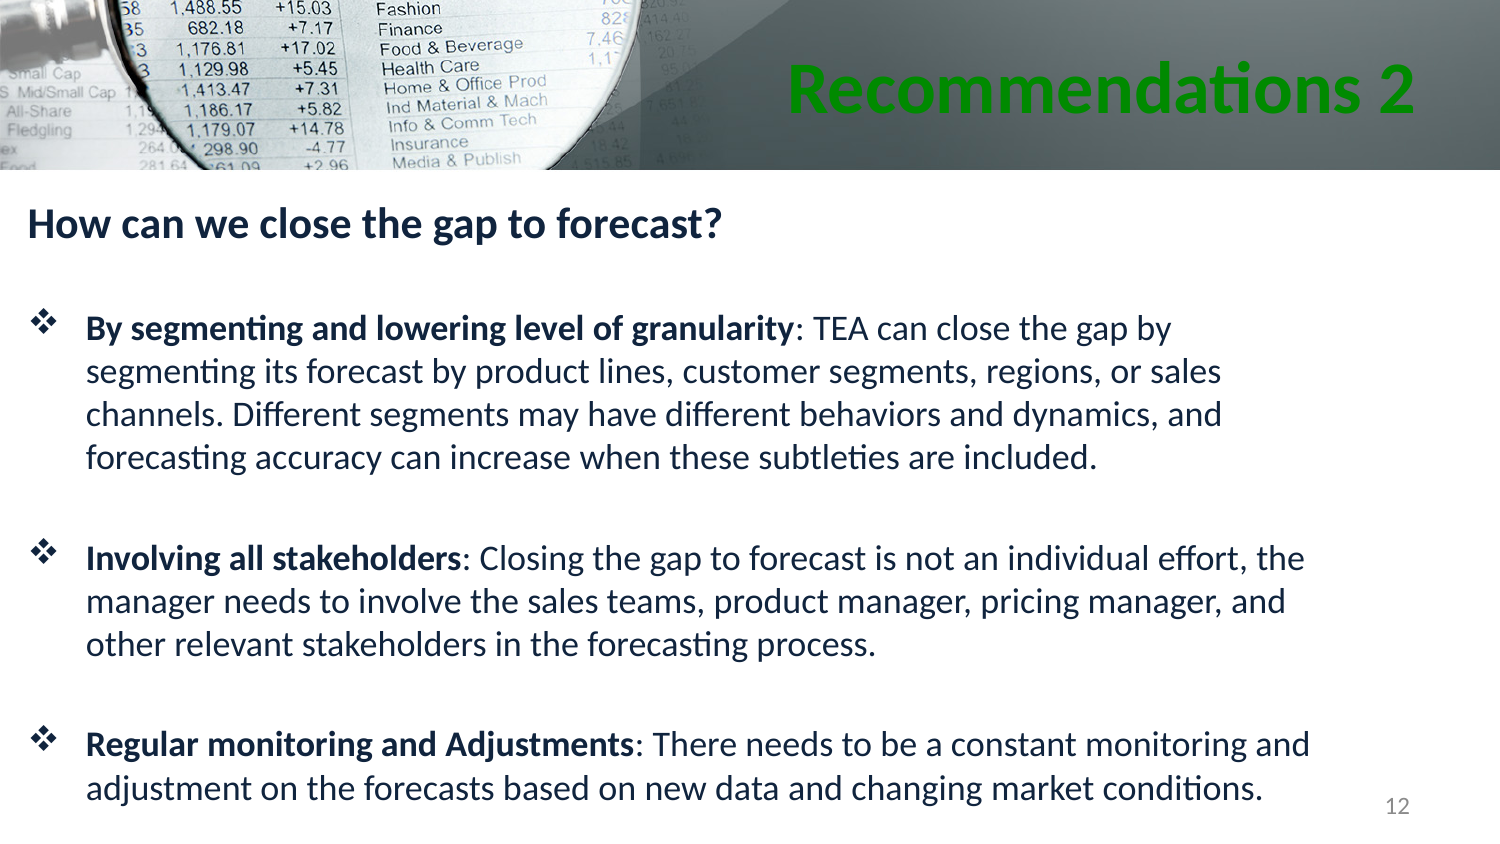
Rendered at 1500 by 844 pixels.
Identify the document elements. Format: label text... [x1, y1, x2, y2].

picture [0, 0, 1500, 844]
list How can we close the gap to forecast? By segmenting and lowering level of granularity: TEA can close the gap by segmenting its forecast by product lines, customer segments, regions, or sales channels. Different segments may have different behaviors and dynamics, and forecasting accuracy can increase when these subtleties are included. Involving all stakeholders: Closing the gap to forecast is not an individual effort, the manager needs to involve the sales teams, product manager, pricing manager, and other relevant stakeholders in the forecasting process. Regular monitoring and Adjustments: There needs to be a constant monitoring and adjustment on the forecasts based on new data and changing market conditions. [12, 186, 1363, 825]
slide_number 12 [1074, 782, 1425, 827]
title Recommendations 2 [593, 31, 1433, 136]
